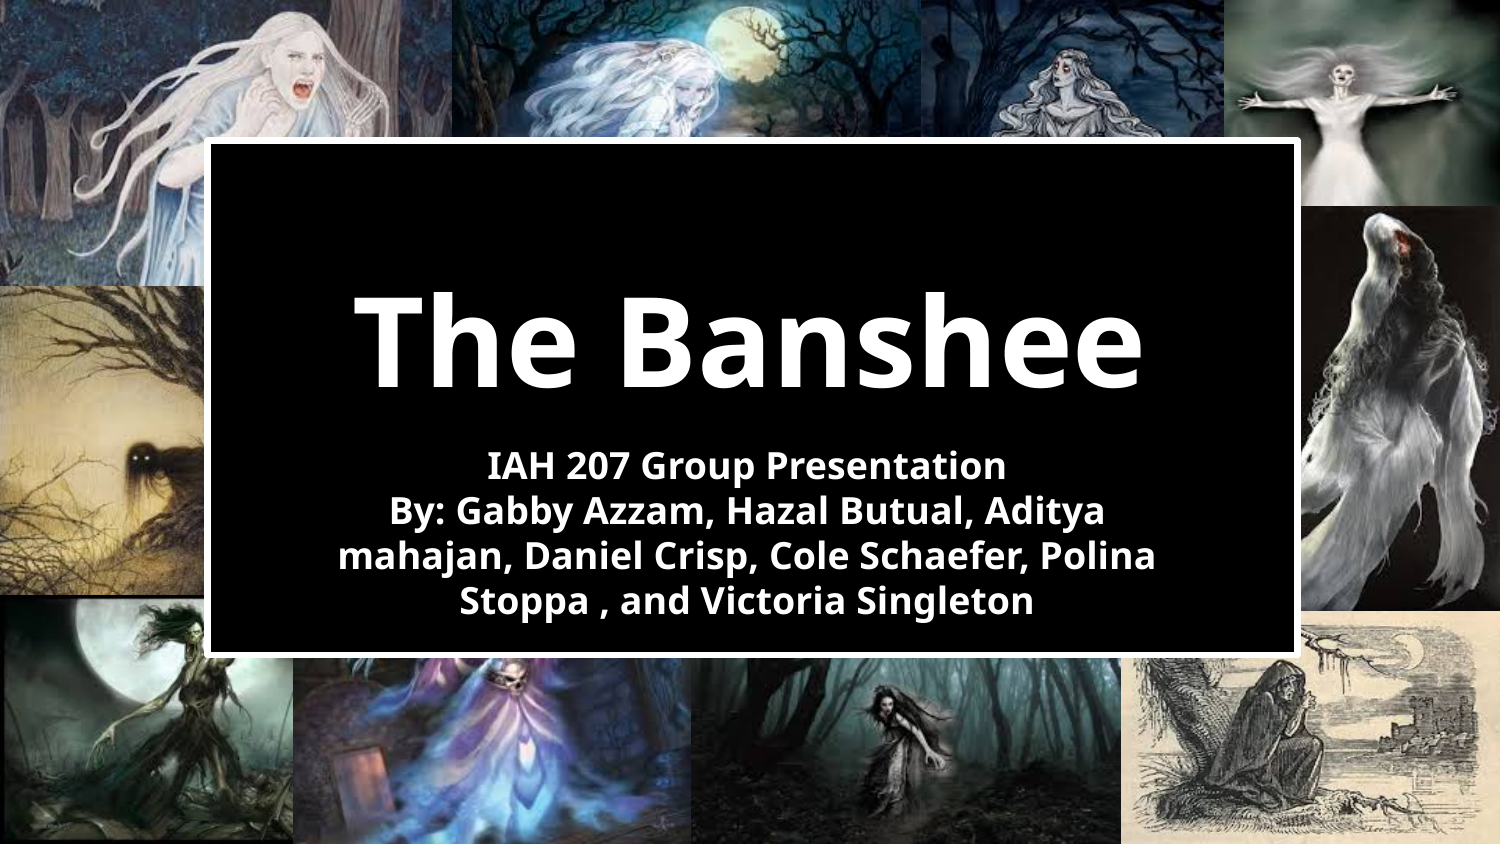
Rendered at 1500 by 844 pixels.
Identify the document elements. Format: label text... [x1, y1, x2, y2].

text_box IAH 207 Group Presentation By: Gabby Azzam, Hazal Butual, Aditya mahajan, Daniel Crisp, Cole Schaefer, Polina Stoppa , and Victoria Singleton [302, 427, 1193, 513]
text_box [298, 491, 1196, 609]
text_box The Banshee [298, 272, 1196, 491]
picture [0, 0, 1500, 844]
